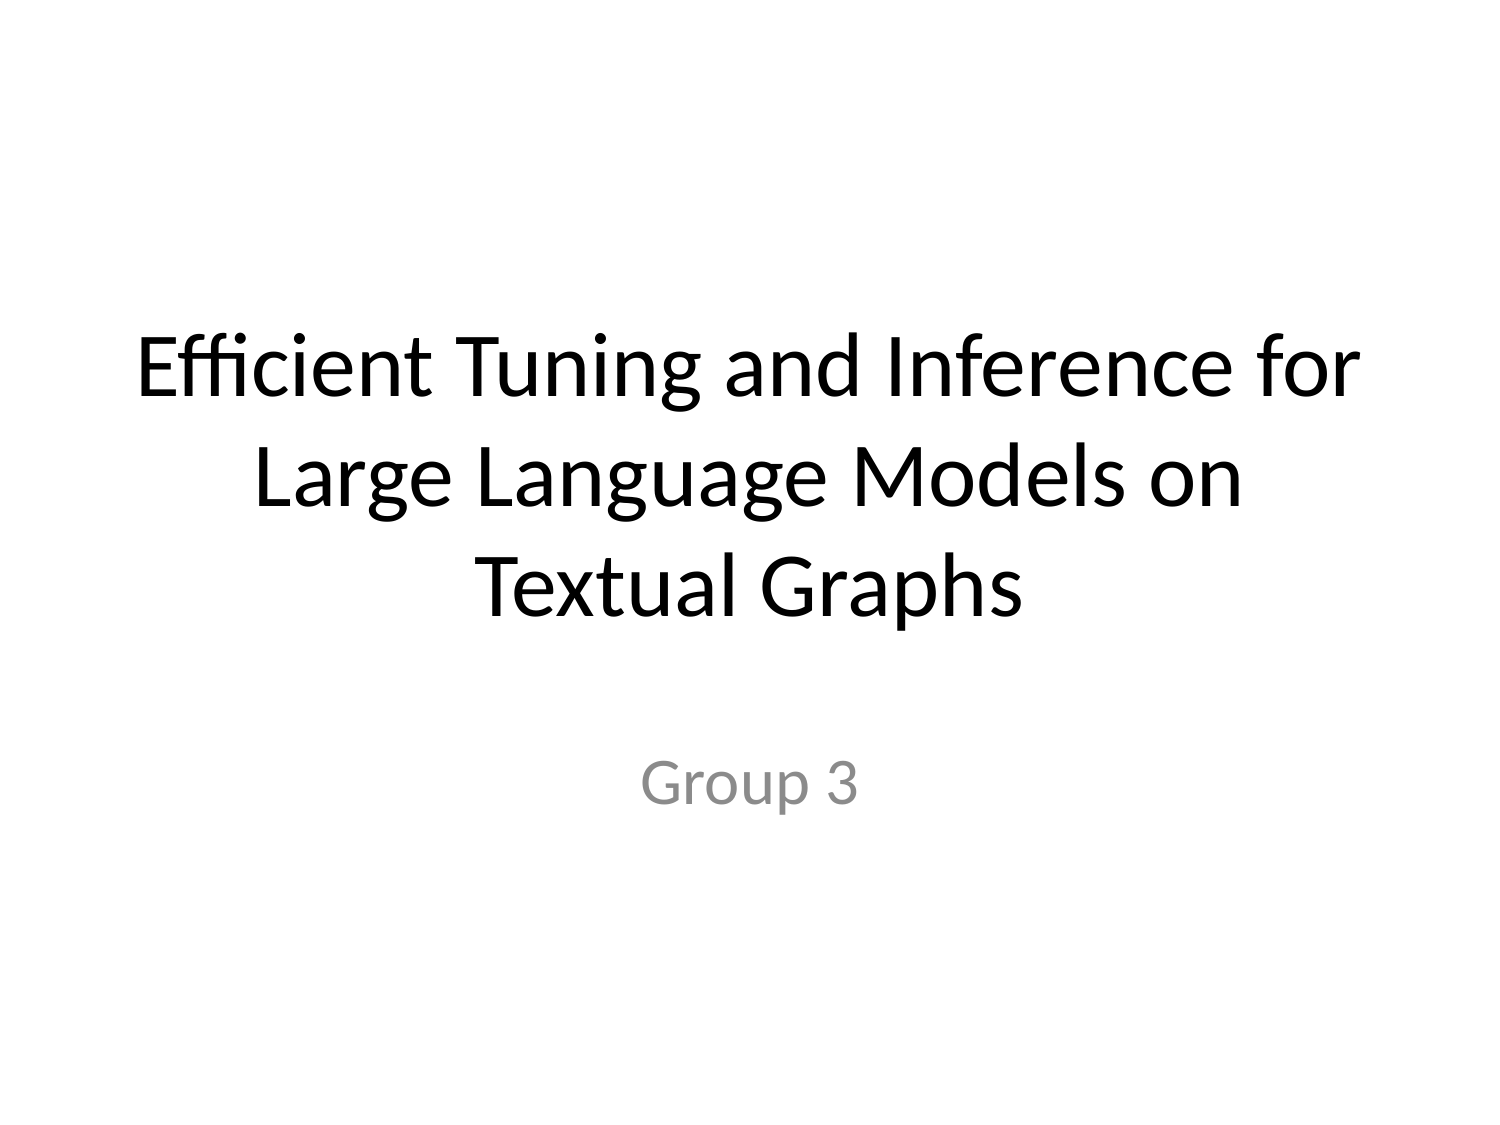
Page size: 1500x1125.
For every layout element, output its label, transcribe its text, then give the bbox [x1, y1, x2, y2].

title Efficient Tuning and Inference for Large Language Models on Textual Graphs [112, 349, 1388, 591]
subtitle Group 3 [225, 637, 1275, 925]
